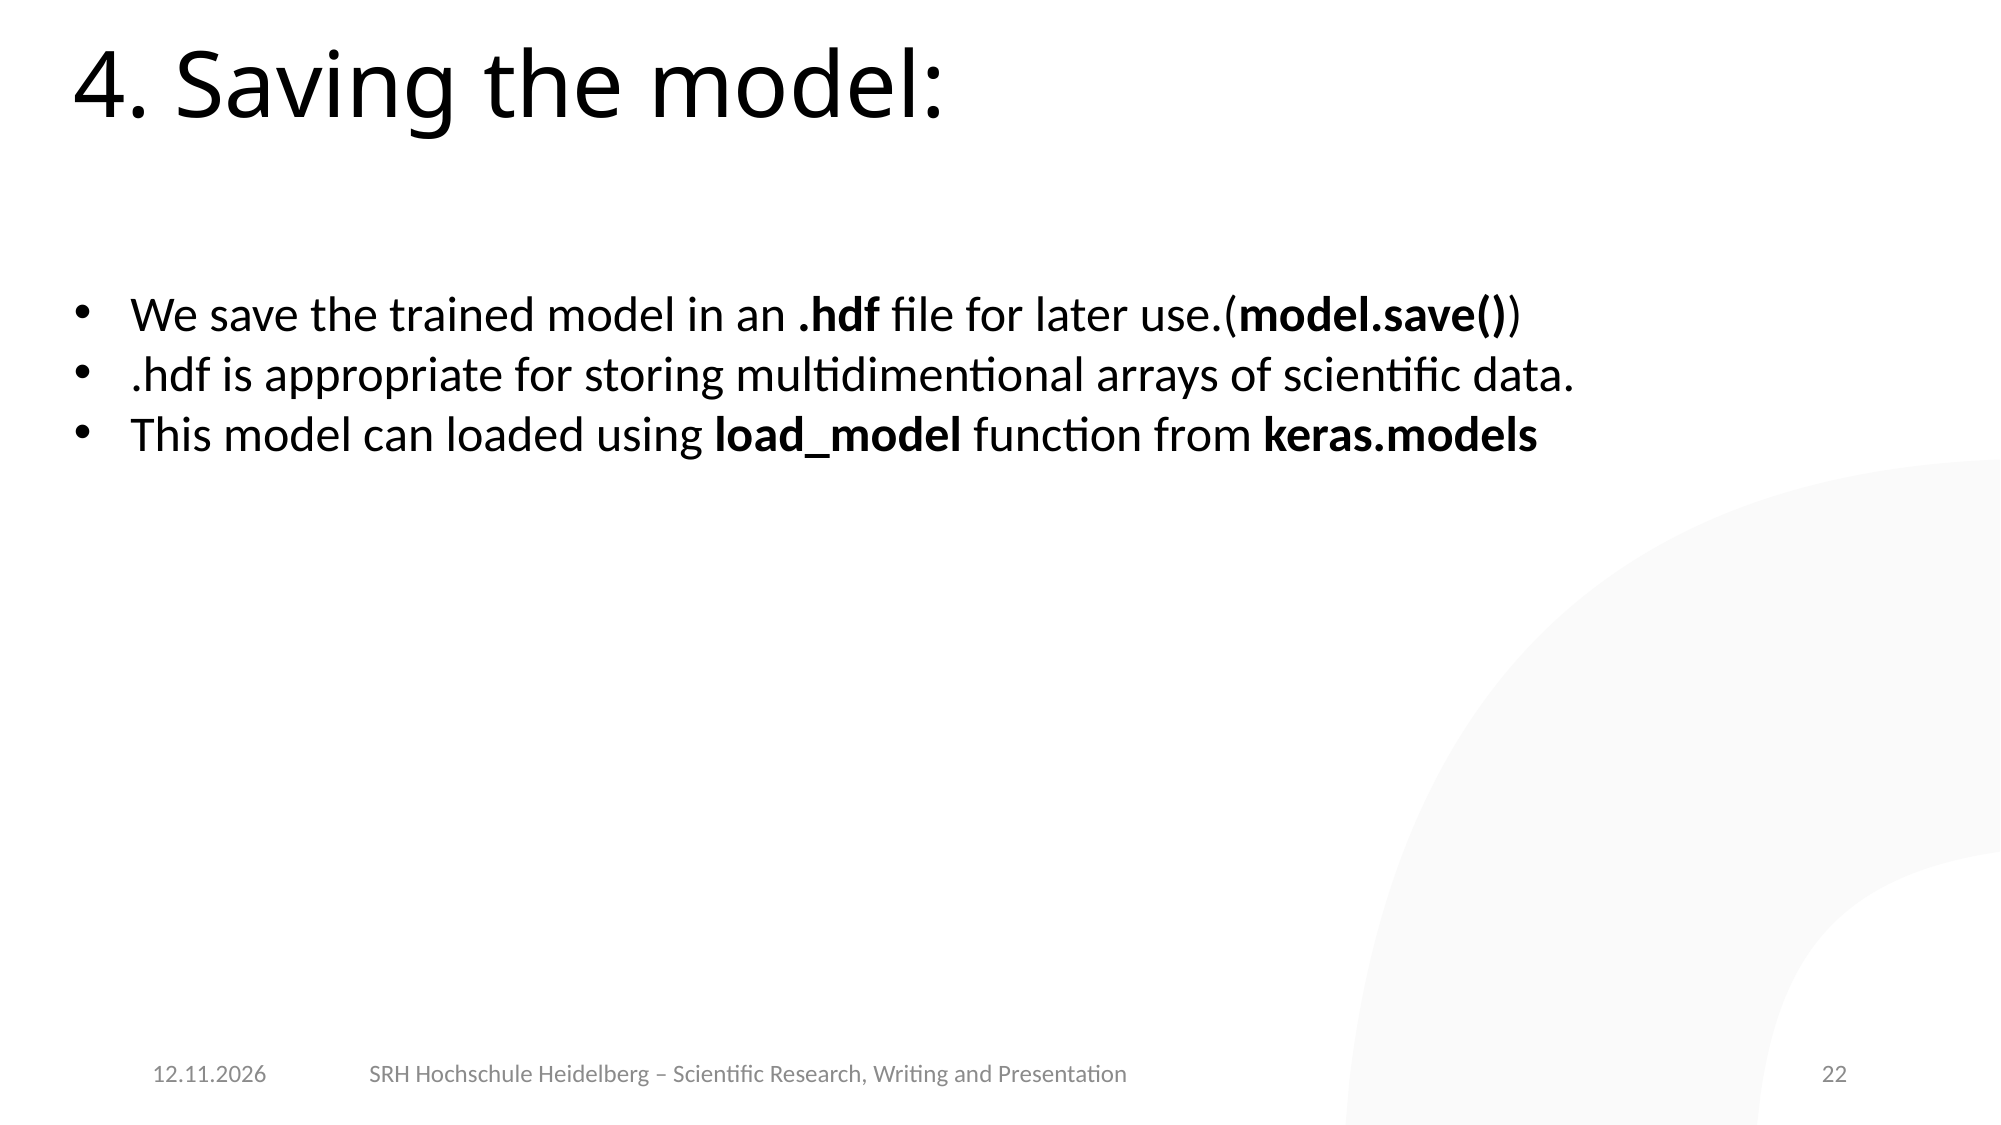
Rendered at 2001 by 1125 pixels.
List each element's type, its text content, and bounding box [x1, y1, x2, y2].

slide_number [137, 1042, 216, 1103]
footer SRH Hochschule Heidelberg – Scientific Research, Writing and Presentation [216, 1042, 1283, 1103]
slide_number 22 [1412, 1042, 1863, 1103]
text_box We save the trained model in an .hdf file for later use.(model.save()) .hdf is appropriate for storing multidimentional arrays of scientific data. This model can loaded using load_model function from keras.models [59, 214, 1821, 575]
title 4. Saving the model: [59, 19, 1562, 157]
